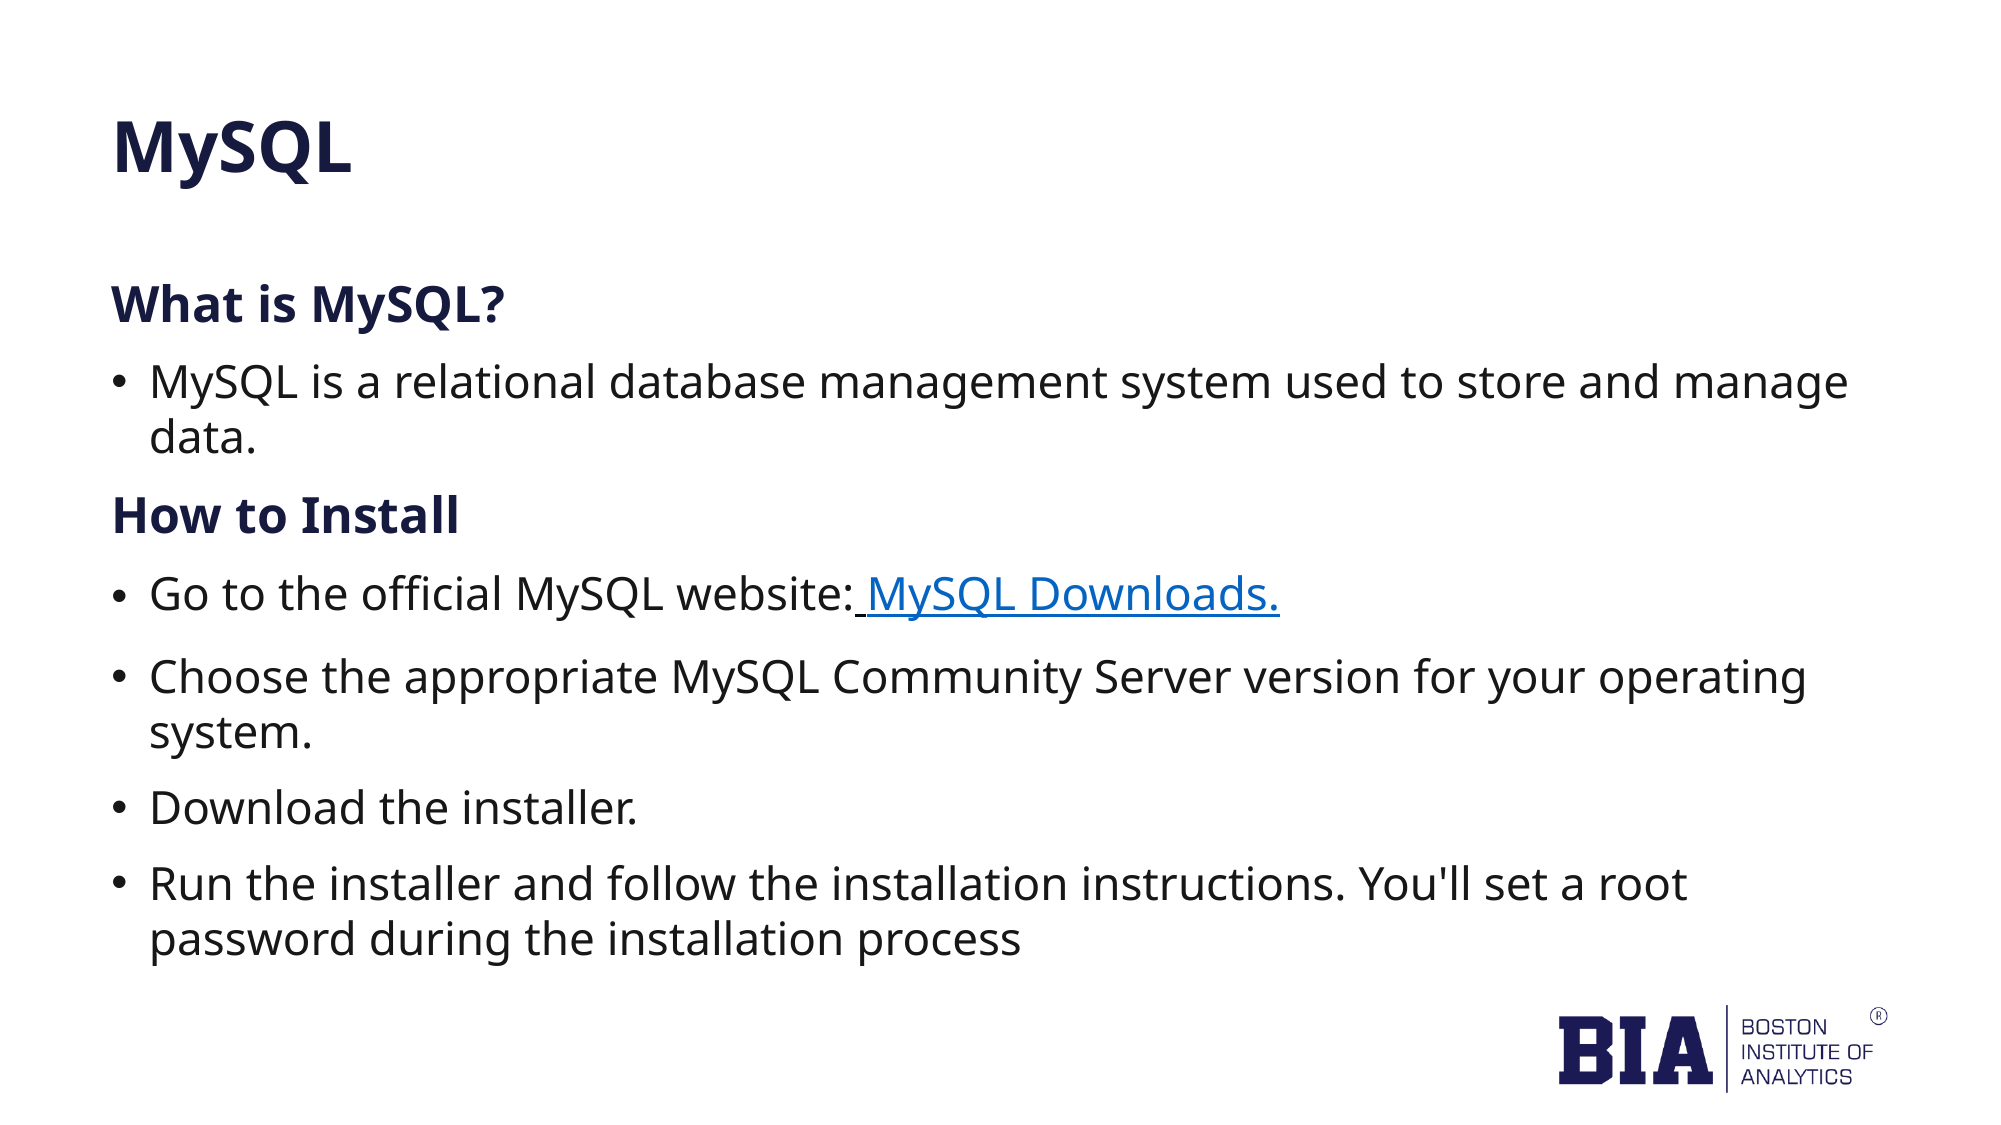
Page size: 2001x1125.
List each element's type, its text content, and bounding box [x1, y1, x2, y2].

list What is MySQL? MySQL is a relational database management system used to store and manage data. How to Install Go to the official MySQL website: MySQL Downloads. Choose the appropriate MySQL Community Server version for your operating system. Download the installer. Run the installer and follow the installation instructions. You'll set a root password during the installation process [111, 272, 1889, 994]
picture [1557, 1003, 1889, 1094]
title MySQL [111, 99, 1889, 200]
